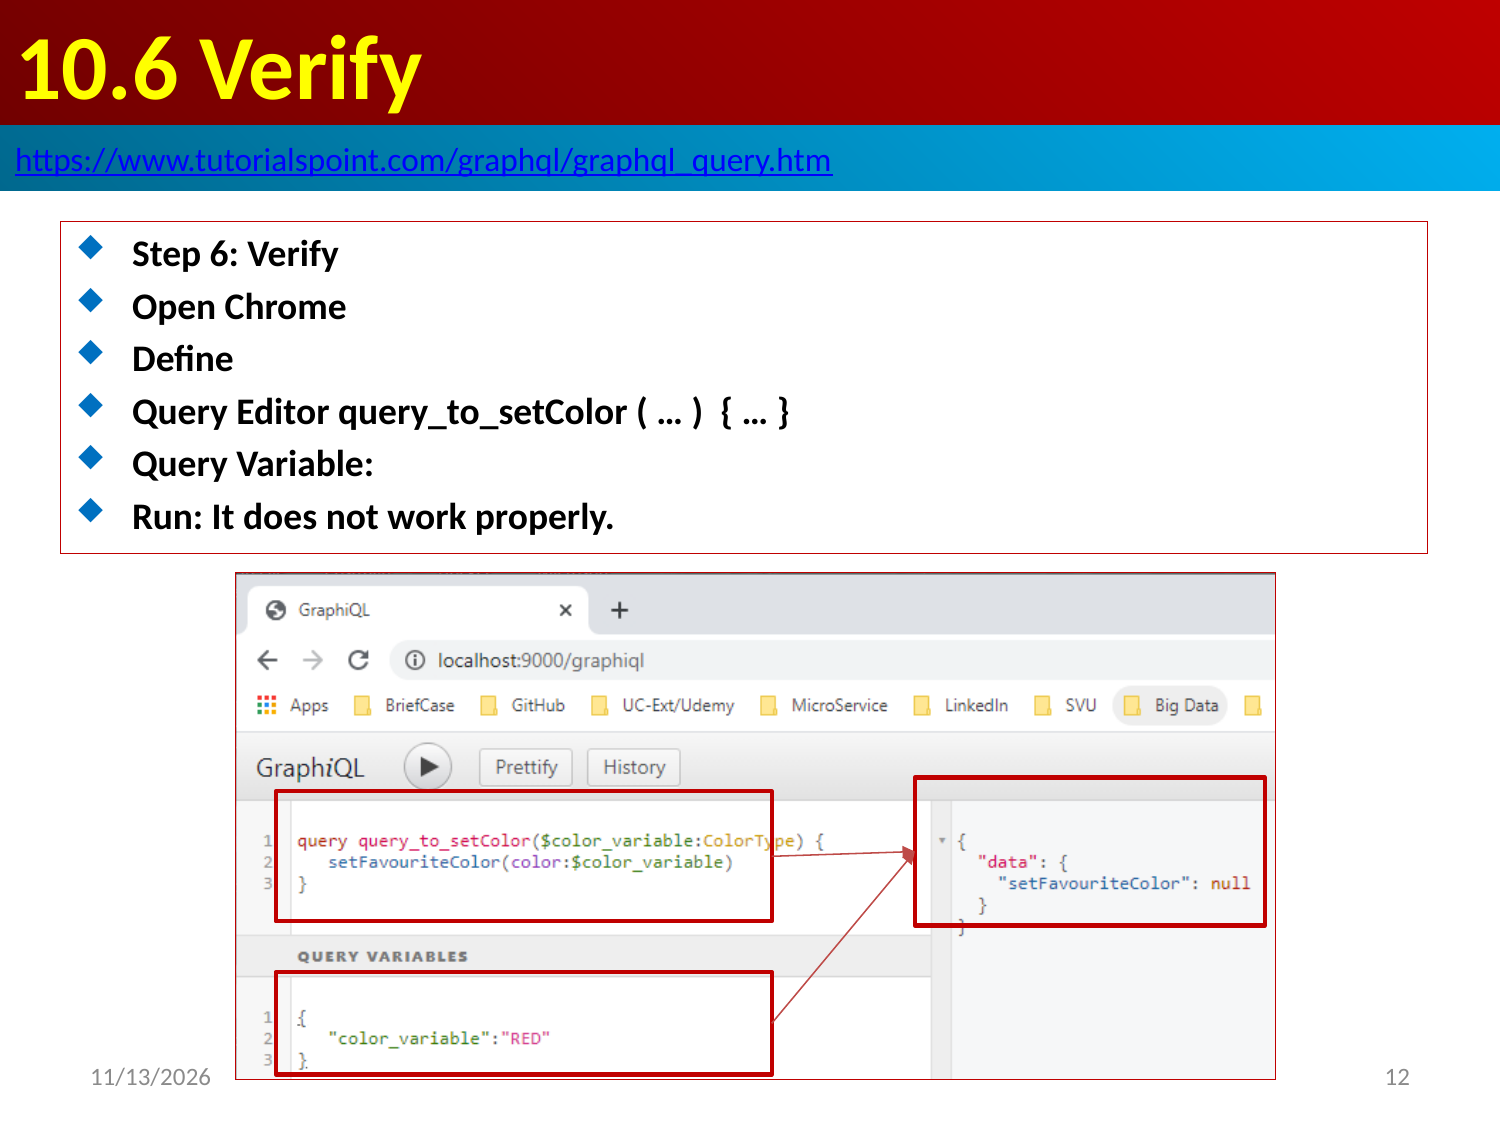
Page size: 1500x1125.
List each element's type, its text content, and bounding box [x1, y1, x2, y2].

subtitle Step 6: Verify Open Chrome Define Query Editor query_to_setColor ( … ) { … } Query Variable: Run: It does not work properly. [60, 221, 1428, 554]
slide_number 12 [1074, 1042, 1425, 1109]
title 10.6 Verify [0, 0, 1500, 125]
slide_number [75, 1042, 425, 1109]
picture [234, 572, 1276, 1080]
text_box https://www.tutorialspoint.com/graphql/graphql_query.htm [0, 125, 1500, 191]
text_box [771, 851, 915, 1024]
